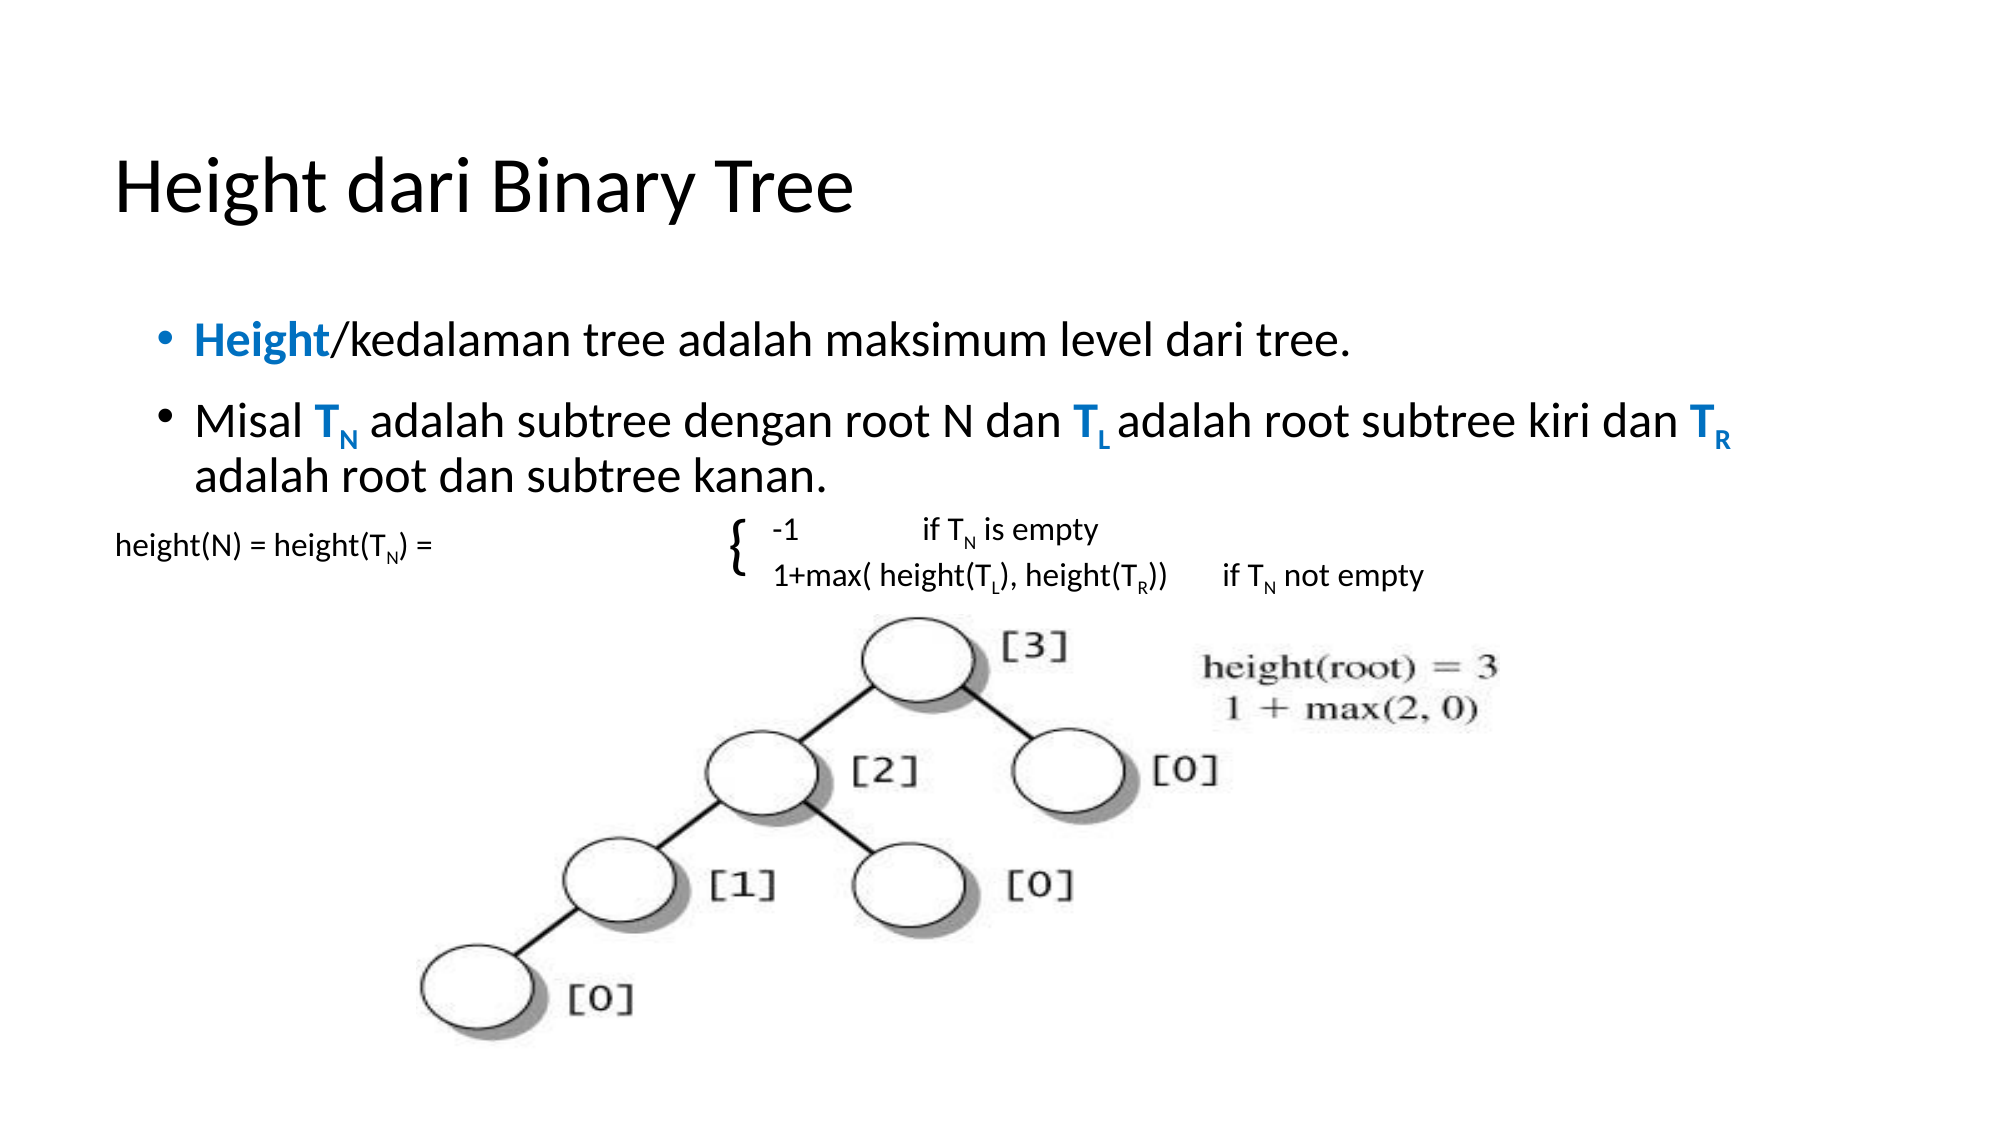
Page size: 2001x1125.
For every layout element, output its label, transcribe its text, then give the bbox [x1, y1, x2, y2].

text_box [99, 492, 1571, 597]
title Height dari Binary Tree [99, 50, 1900, 238]
list Height/kedalaman tree adalah maksimum level dari tree. Misal TN adalah subtree dengan root N dan TL adalah root subtree kiri dan TR adalah root dan subtree kanan. [141, 305, 1775, 681]
picture [416, 614, 1501, 1051]
